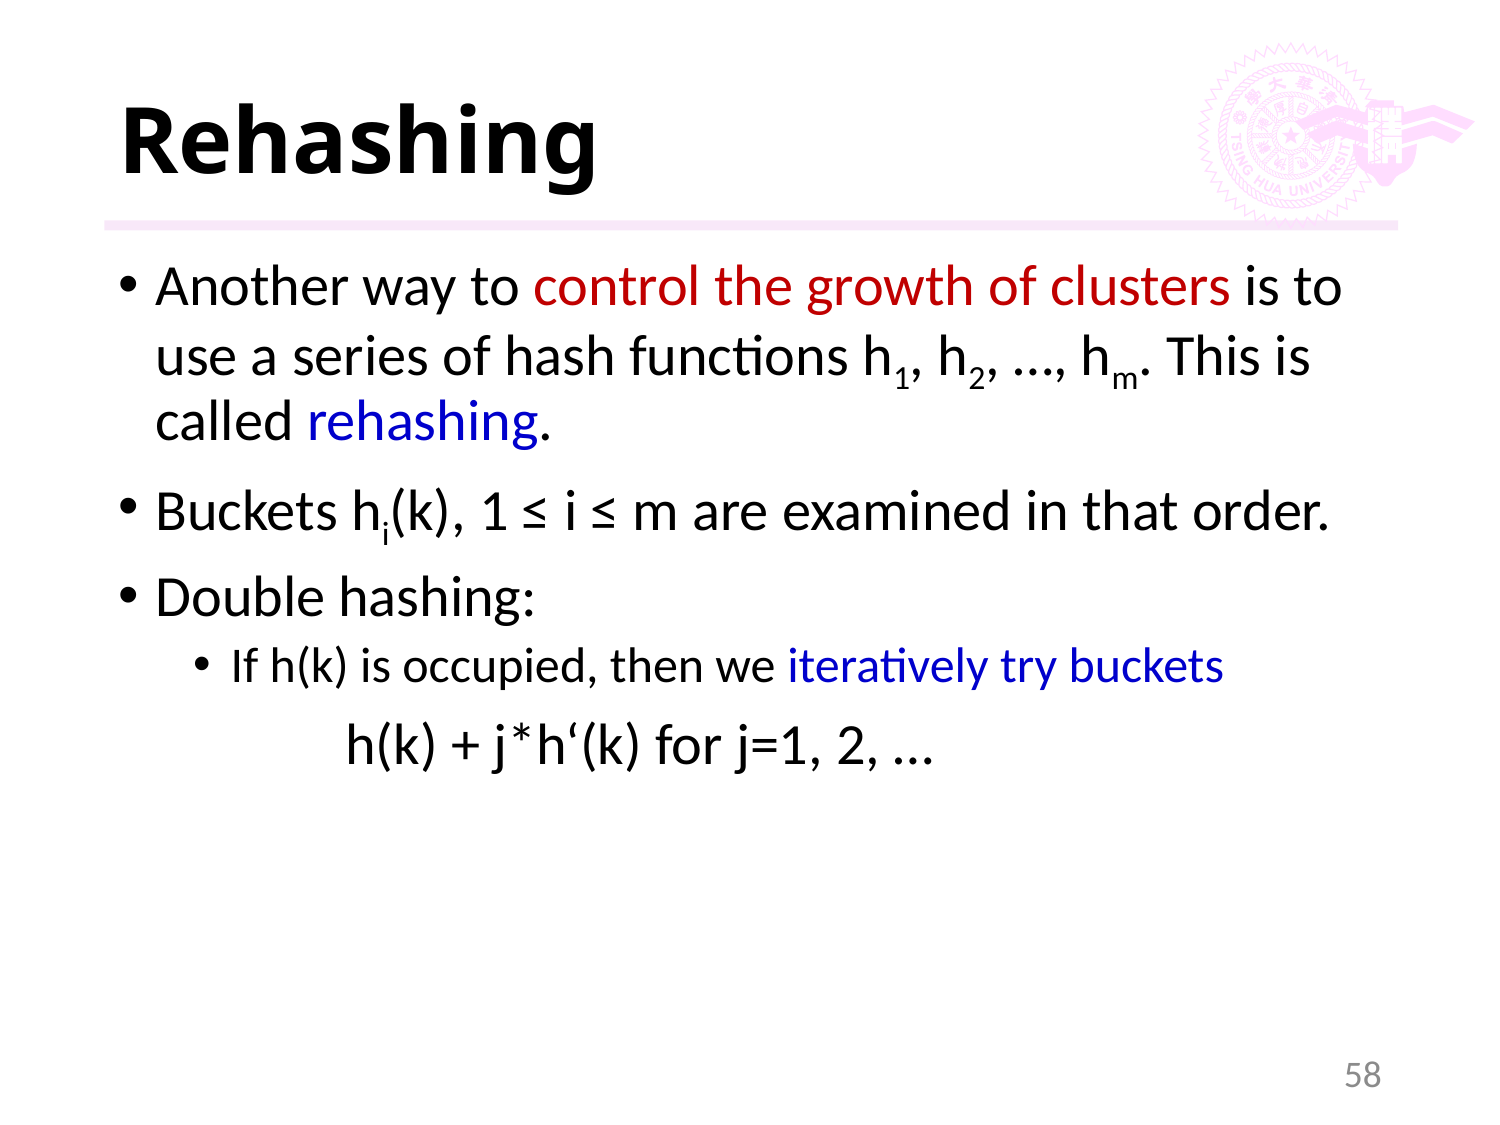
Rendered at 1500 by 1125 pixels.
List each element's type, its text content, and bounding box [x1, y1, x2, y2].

title Rehashing [103, 59, 1397, 228]
slide_number 58 [1059, 1042, 1397, 1103]
list Another way to control the growth of clusters is to use a series of hash functions h1, h2, …, hm. This is called rehashing. Buckets hi(k), 1 ≤ i ≤ m are examined in that order. Double hashing: If h(k) is occupied, then we iteratively try buckets h(k) + j*h‘(k) for j=1, 2, … [103, 247, 1397, 1085]
